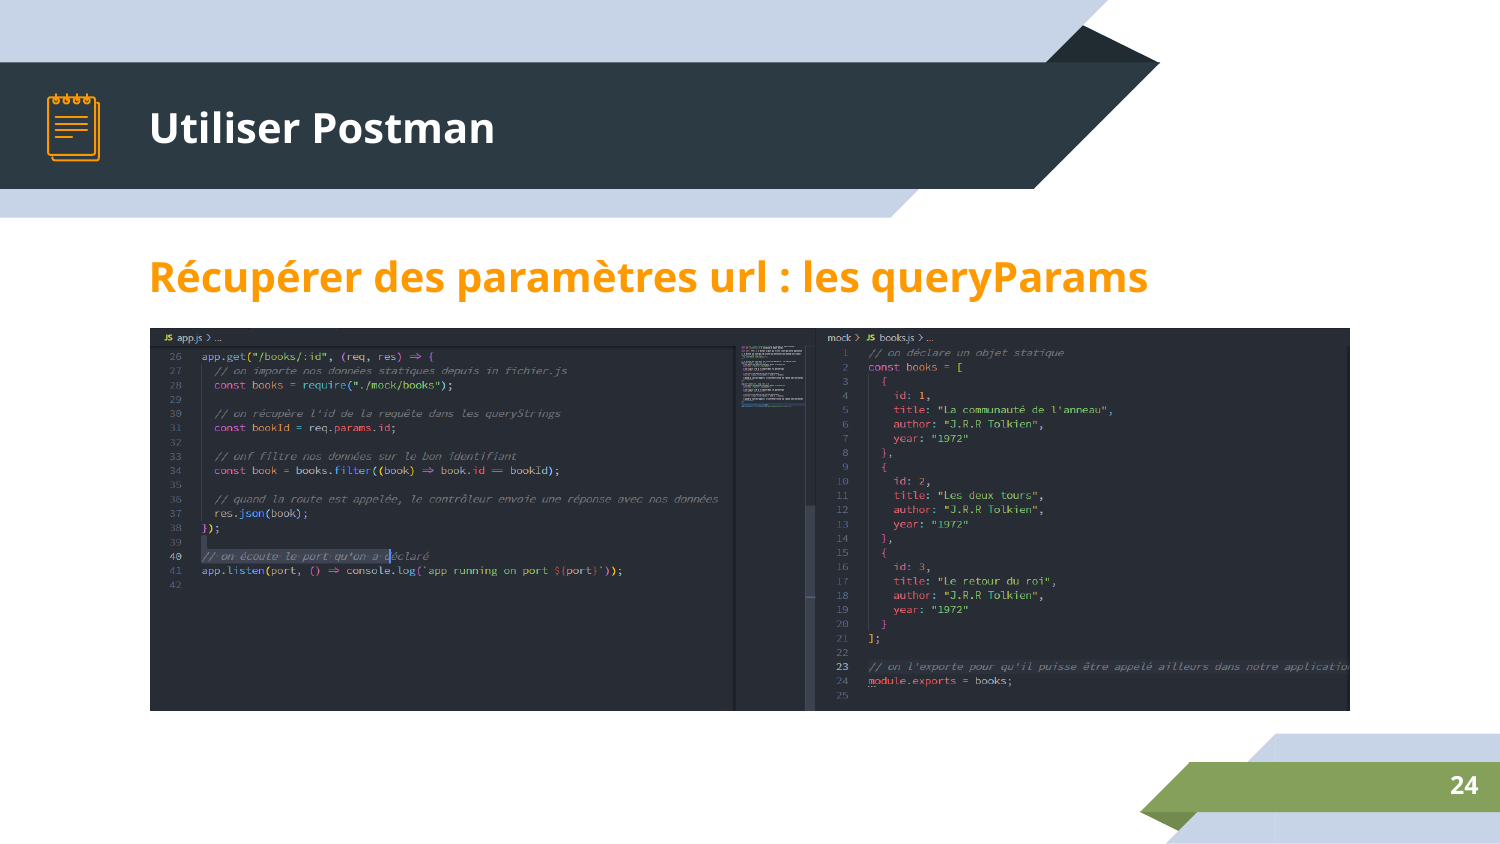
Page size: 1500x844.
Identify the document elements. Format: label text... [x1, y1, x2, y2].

picture [149, 328, 1350, 711]
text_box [47, 93, 100, 161]
slide_number 24 [1249, 760, 1494, 813]
list Récupérer des paramètres url : les queryParams [133, 236, 1355, 329]
title Utiliser Postman [133, 64, 997, 190]
